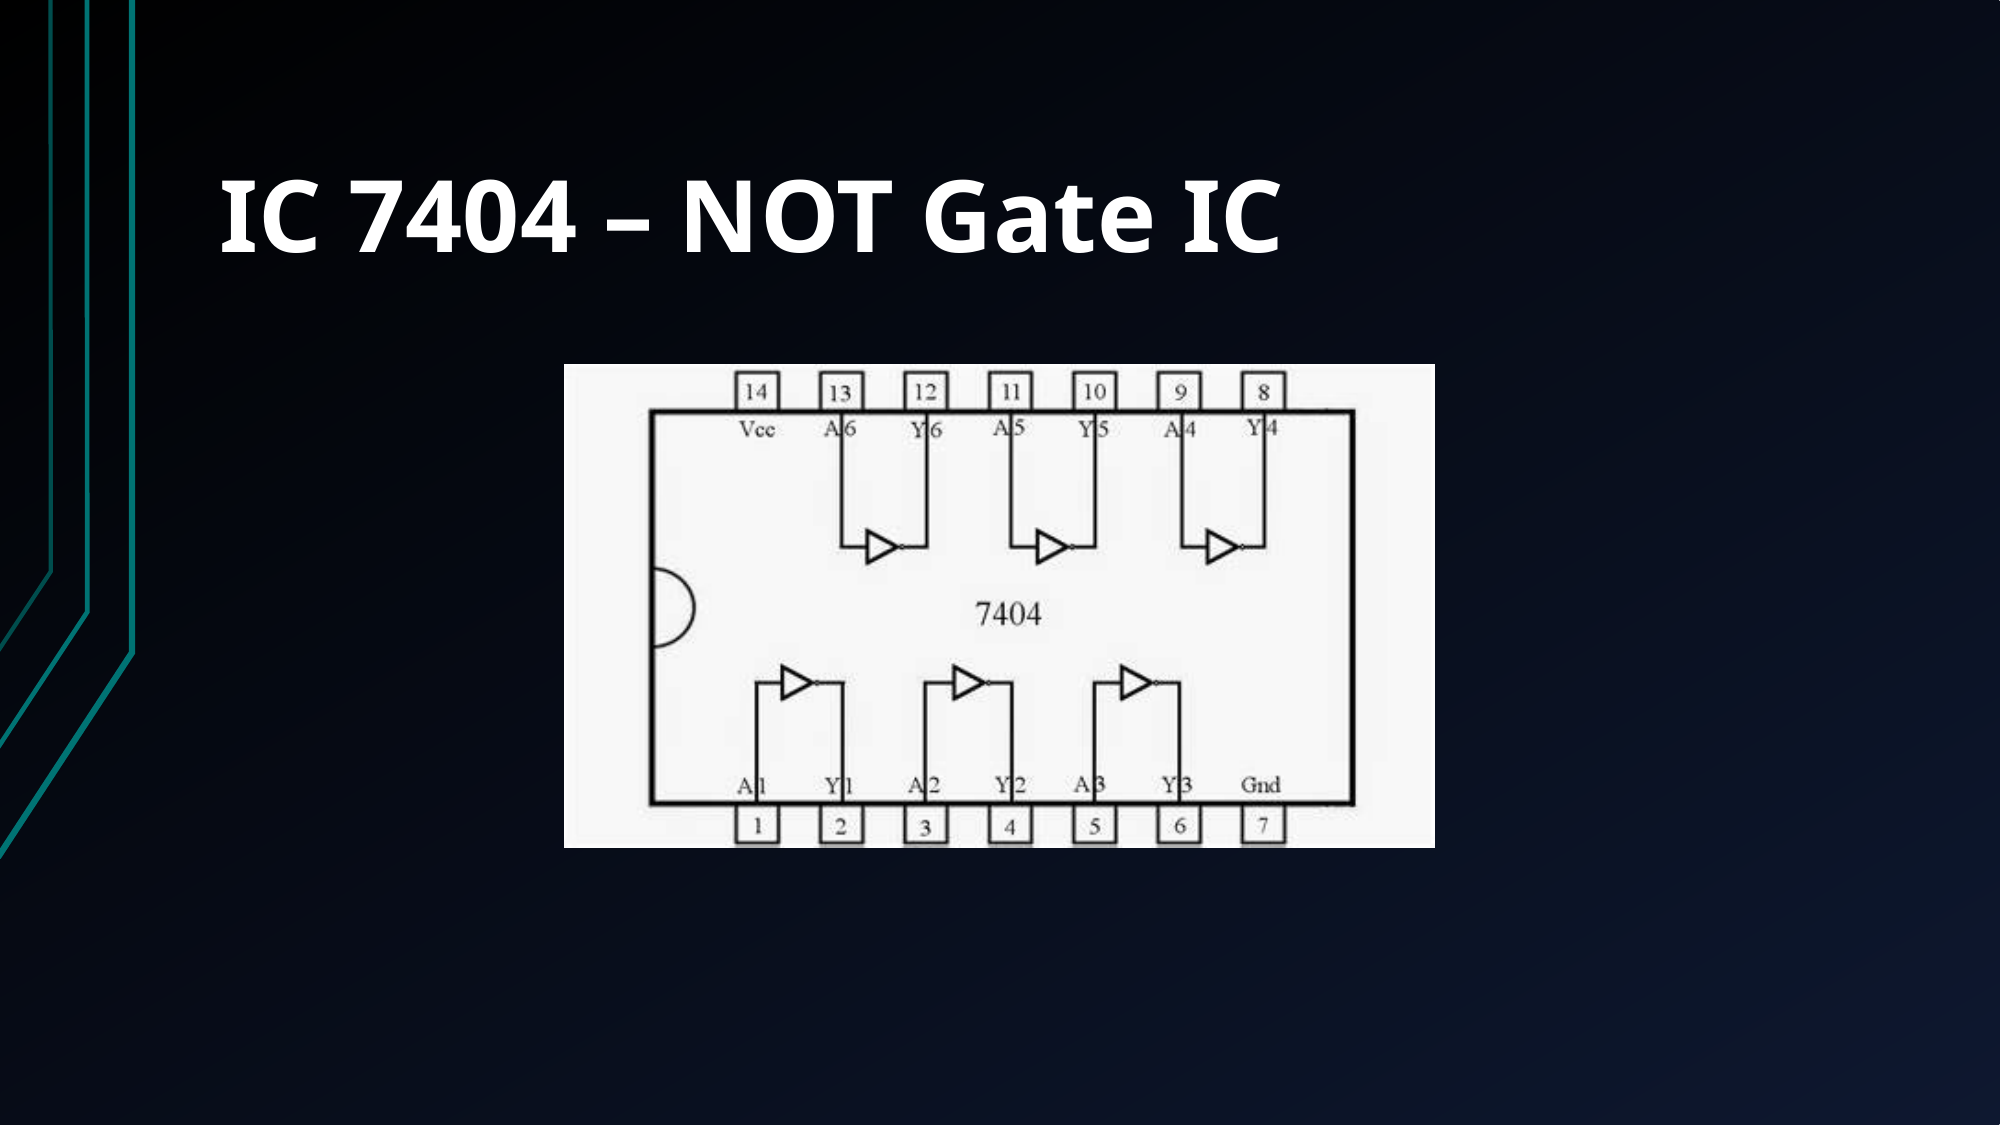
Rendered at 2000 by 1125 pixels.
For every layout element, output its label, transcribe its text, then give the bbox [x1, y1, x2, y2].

picture [564, 364, 1436, 848]
title IC 7404 – NOT Gate IC [199, 82, 1900, 284]
